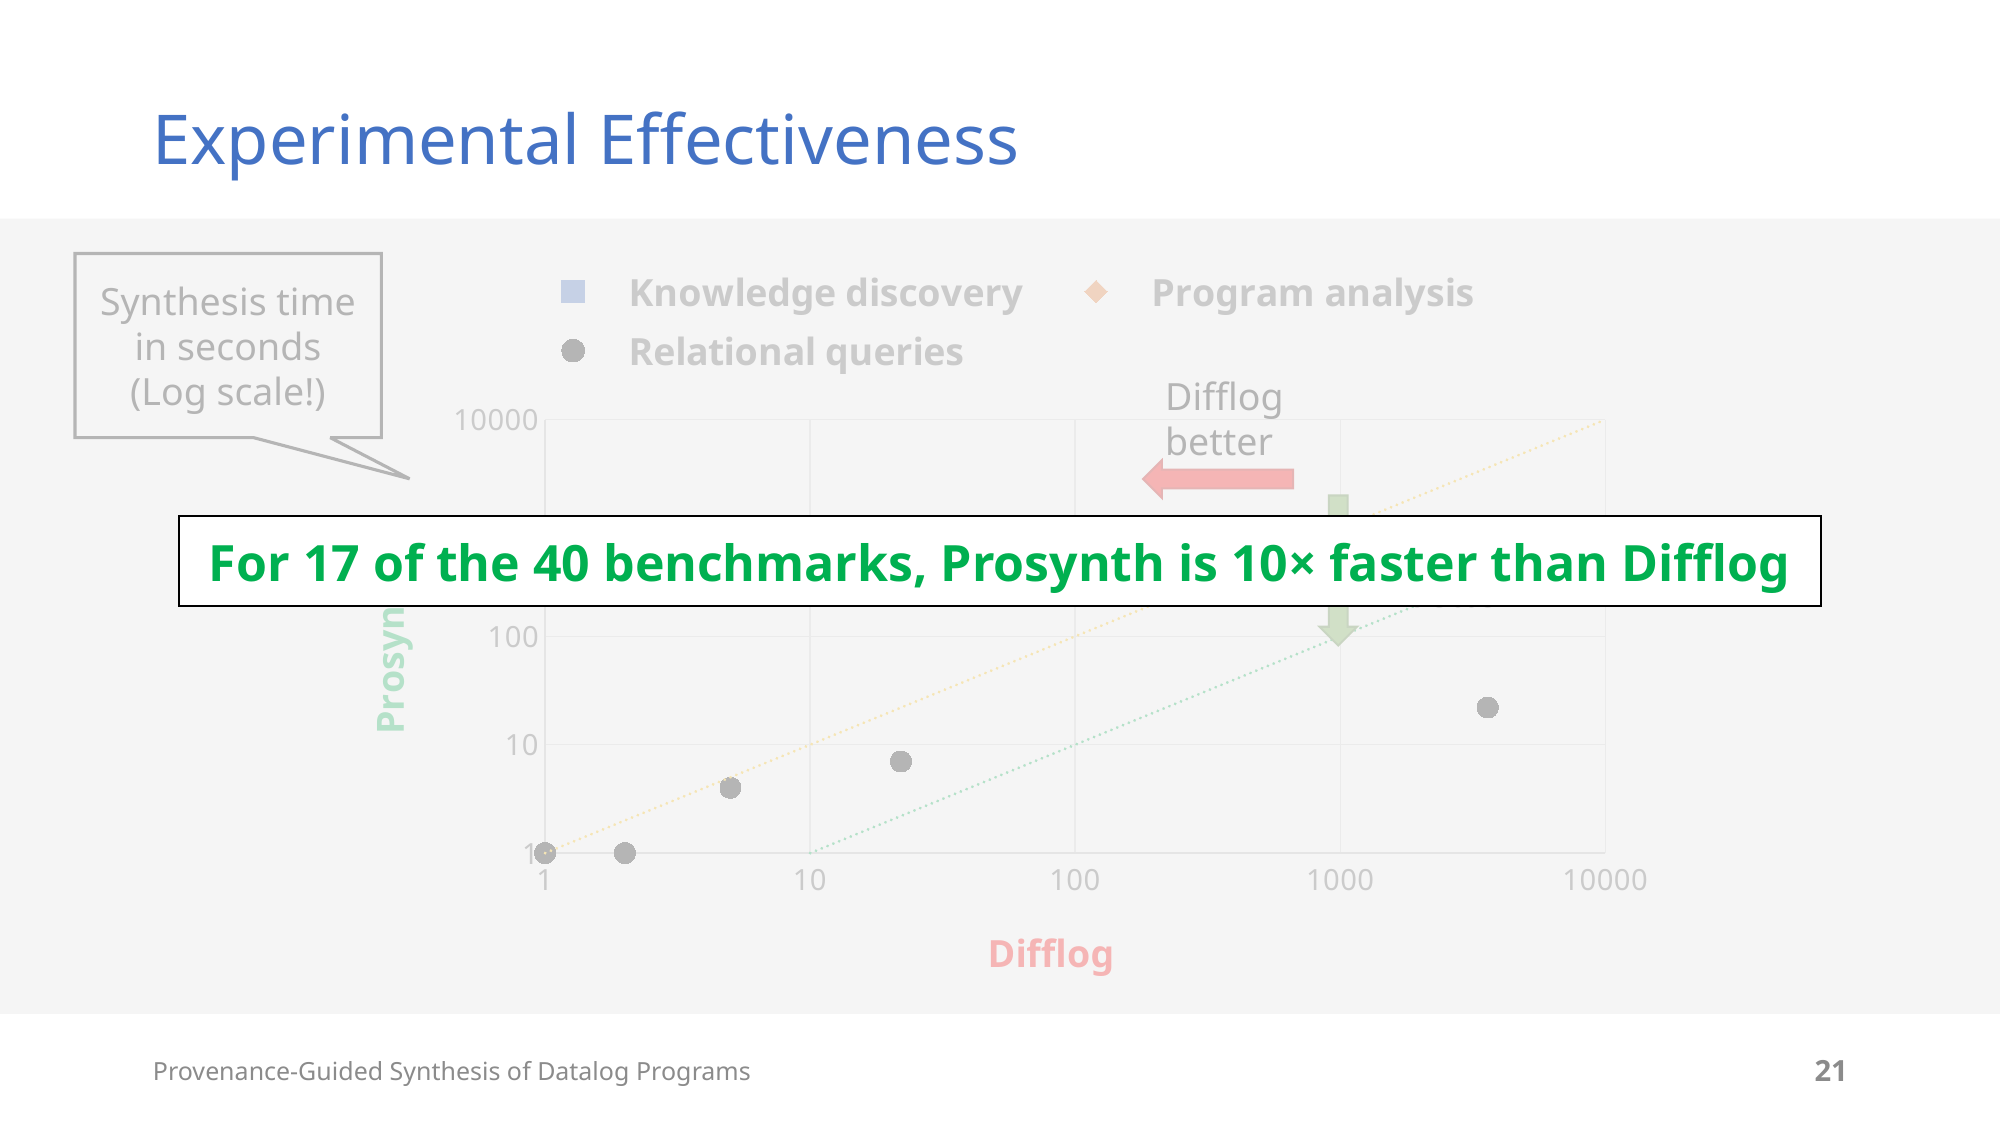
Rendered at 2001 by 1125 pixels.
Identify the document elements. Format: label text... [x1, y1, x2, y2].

title Experimental Effectiveness [137, 59, 1863, 218]
footer Provenance-Guided Synthesis of Datalog Programs [138, 1042, 1113, 1103]
slide_number 21 [1713, 1042, 1863, 1103]
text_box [0, 218, 2000, 1014]
